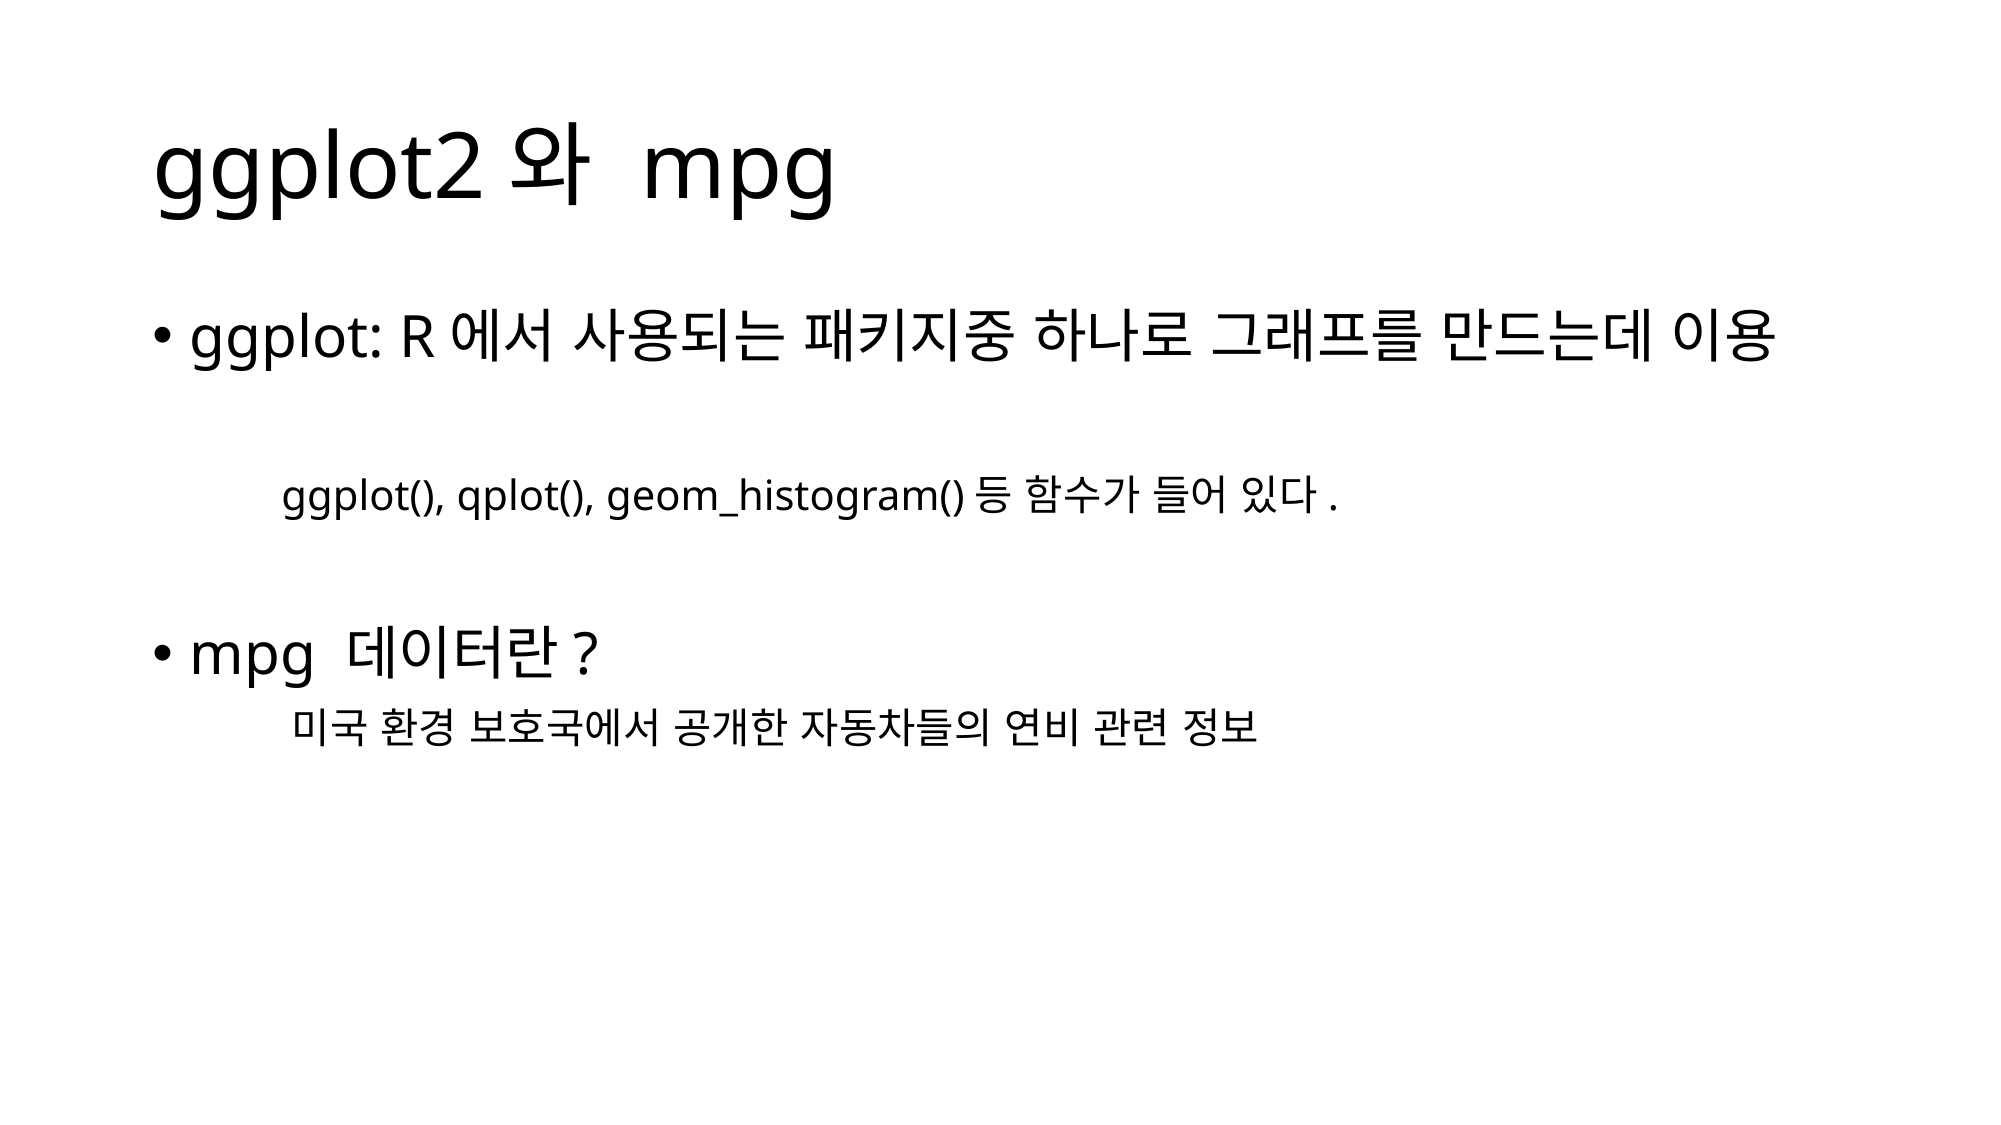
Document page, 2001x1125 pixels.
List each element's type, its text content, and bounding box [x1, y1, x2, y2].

title ggplot2와 mpg [137, 59, 1863, 278]
list ggplot: R에서 사용되는 패키지중 하나로 그래프를 만드는데 이용 ggplot(), qplot(), geom_histogram()등 함수가 들어 있다. mpg 데이터란? 미국 환경 보호국에서 공개한 자동차들의 연비 관련 정보 [137, 299, 1924, 1014]
